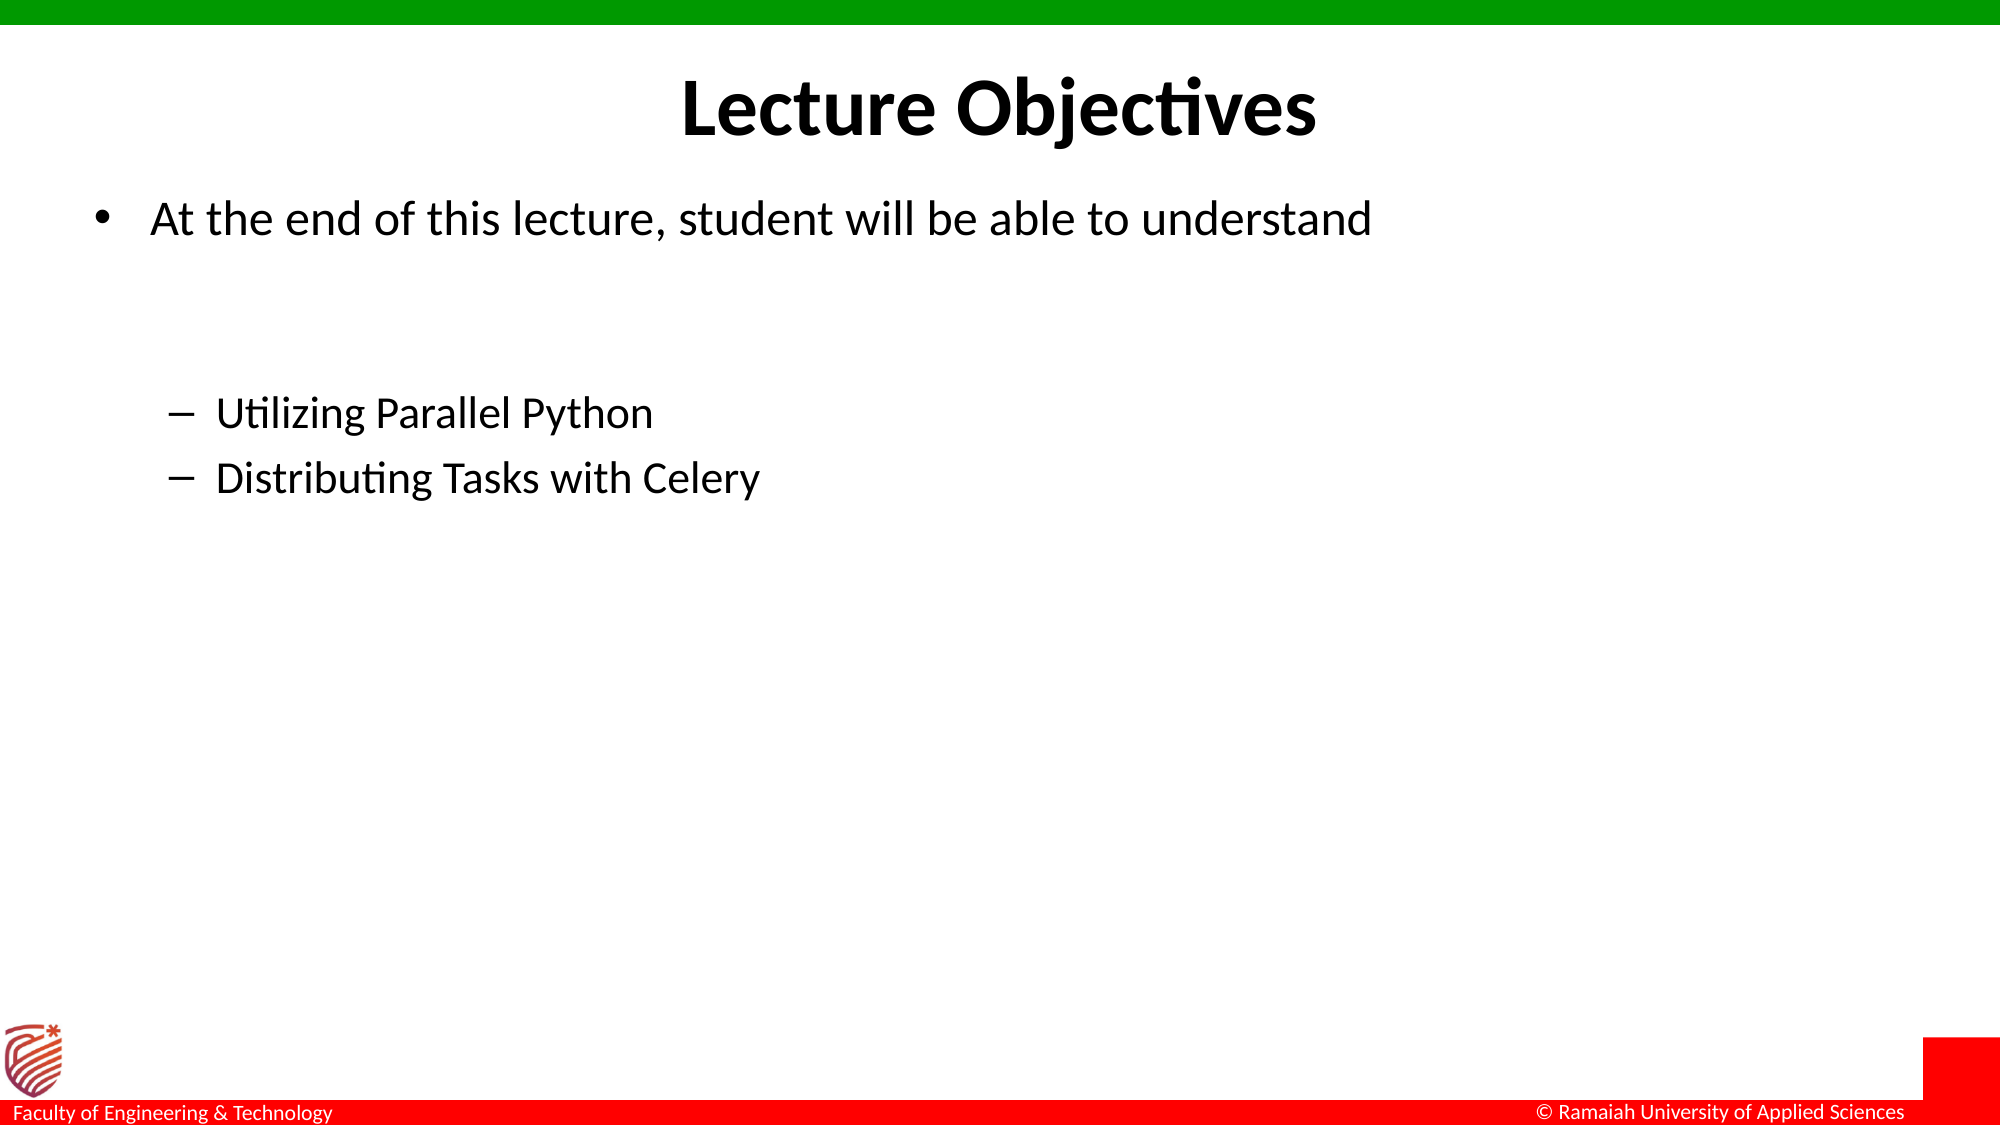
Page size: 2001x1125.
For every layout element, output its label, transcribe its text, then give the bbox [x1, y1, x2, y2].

title Lecture Objectives [99, 45, 1900, 233]
picture [0, 1013, 69, 1100]
list At the end of this lecture, student will be able to understand Utilizing Parallel Python Distributing Tasks with Celery [79, 178, 1880, 985]
